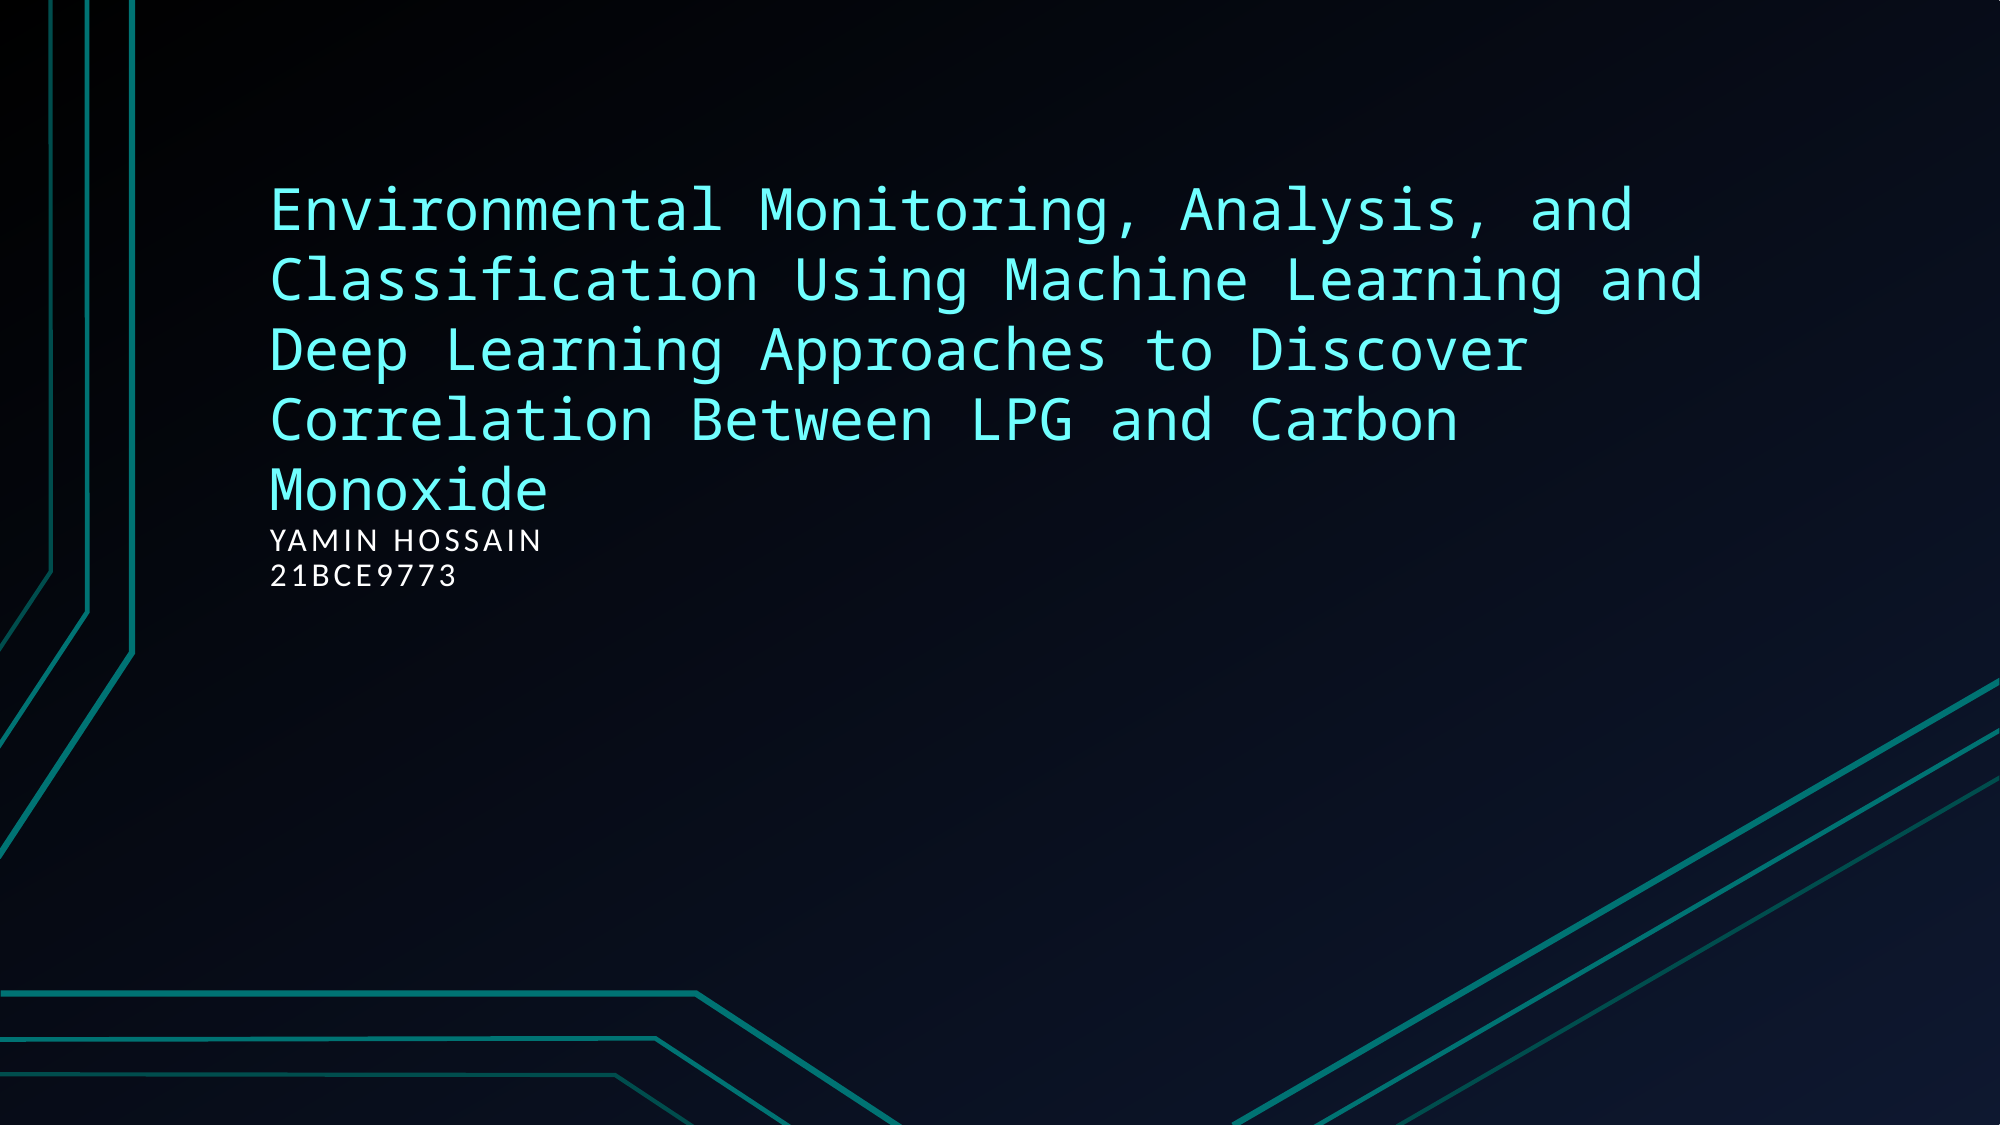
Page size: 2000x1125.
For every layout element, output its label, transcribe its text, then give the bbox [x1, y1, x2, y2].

title Environmental Monitoring, Analysis, and Classification Using Machine Learning and Deep Learning Approaches to Discover Correlation Between LPG and Carbon Monoxide [254, 164, 1788, 530]
subtitle Yamin Hossain 21bce9773 [249, 512, 1683, 638]
